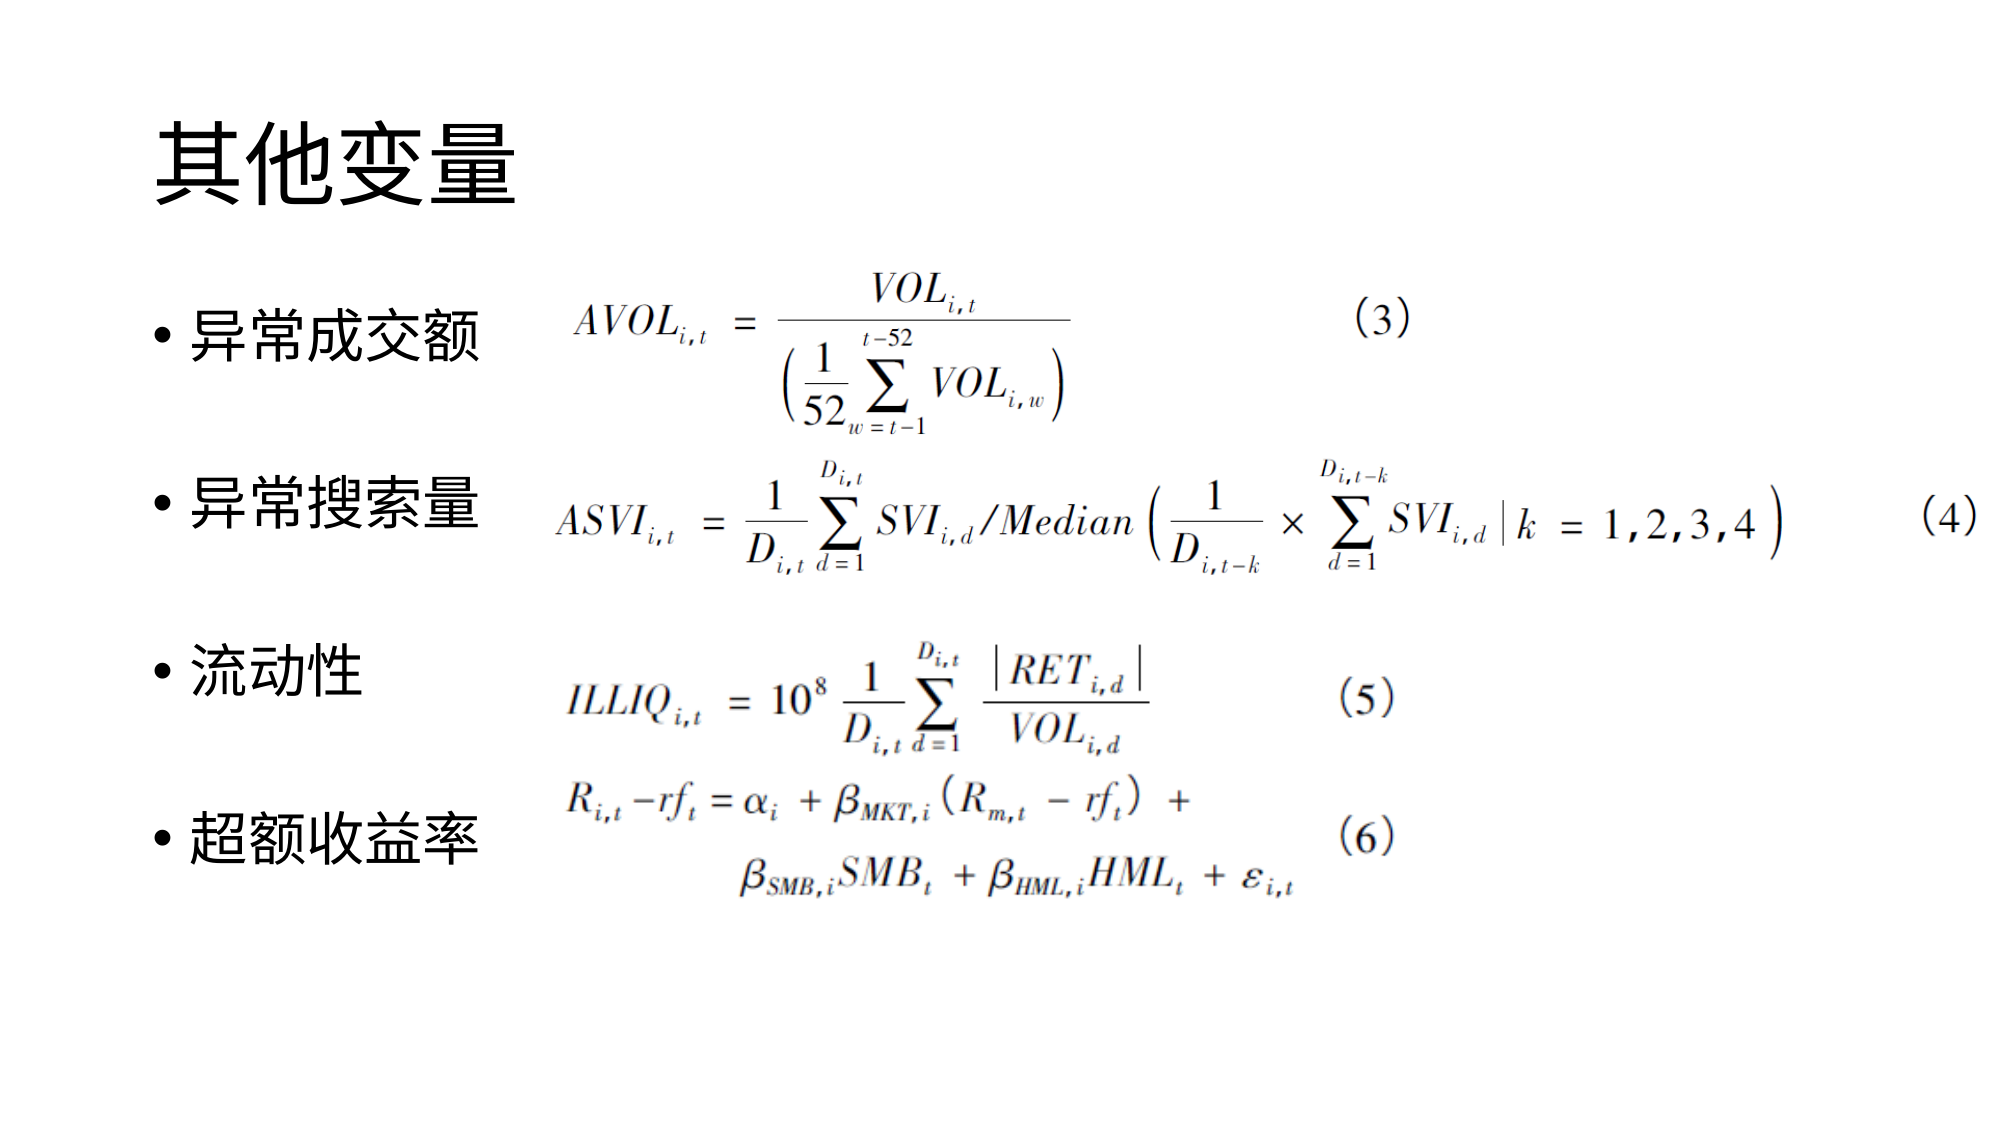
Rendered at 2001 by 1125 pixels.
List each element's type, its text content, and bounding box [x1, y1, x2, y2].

picture [551, 638, 1414, 904]
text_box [549, 447, 2000, 586]
list 异常成交额 异常搜索量 流动性 超额收益率 [137, 299, 1863, 1014]
picture [567, 250, 1433, 447]
title 其他变量 [137, 59, 1863, 278]
